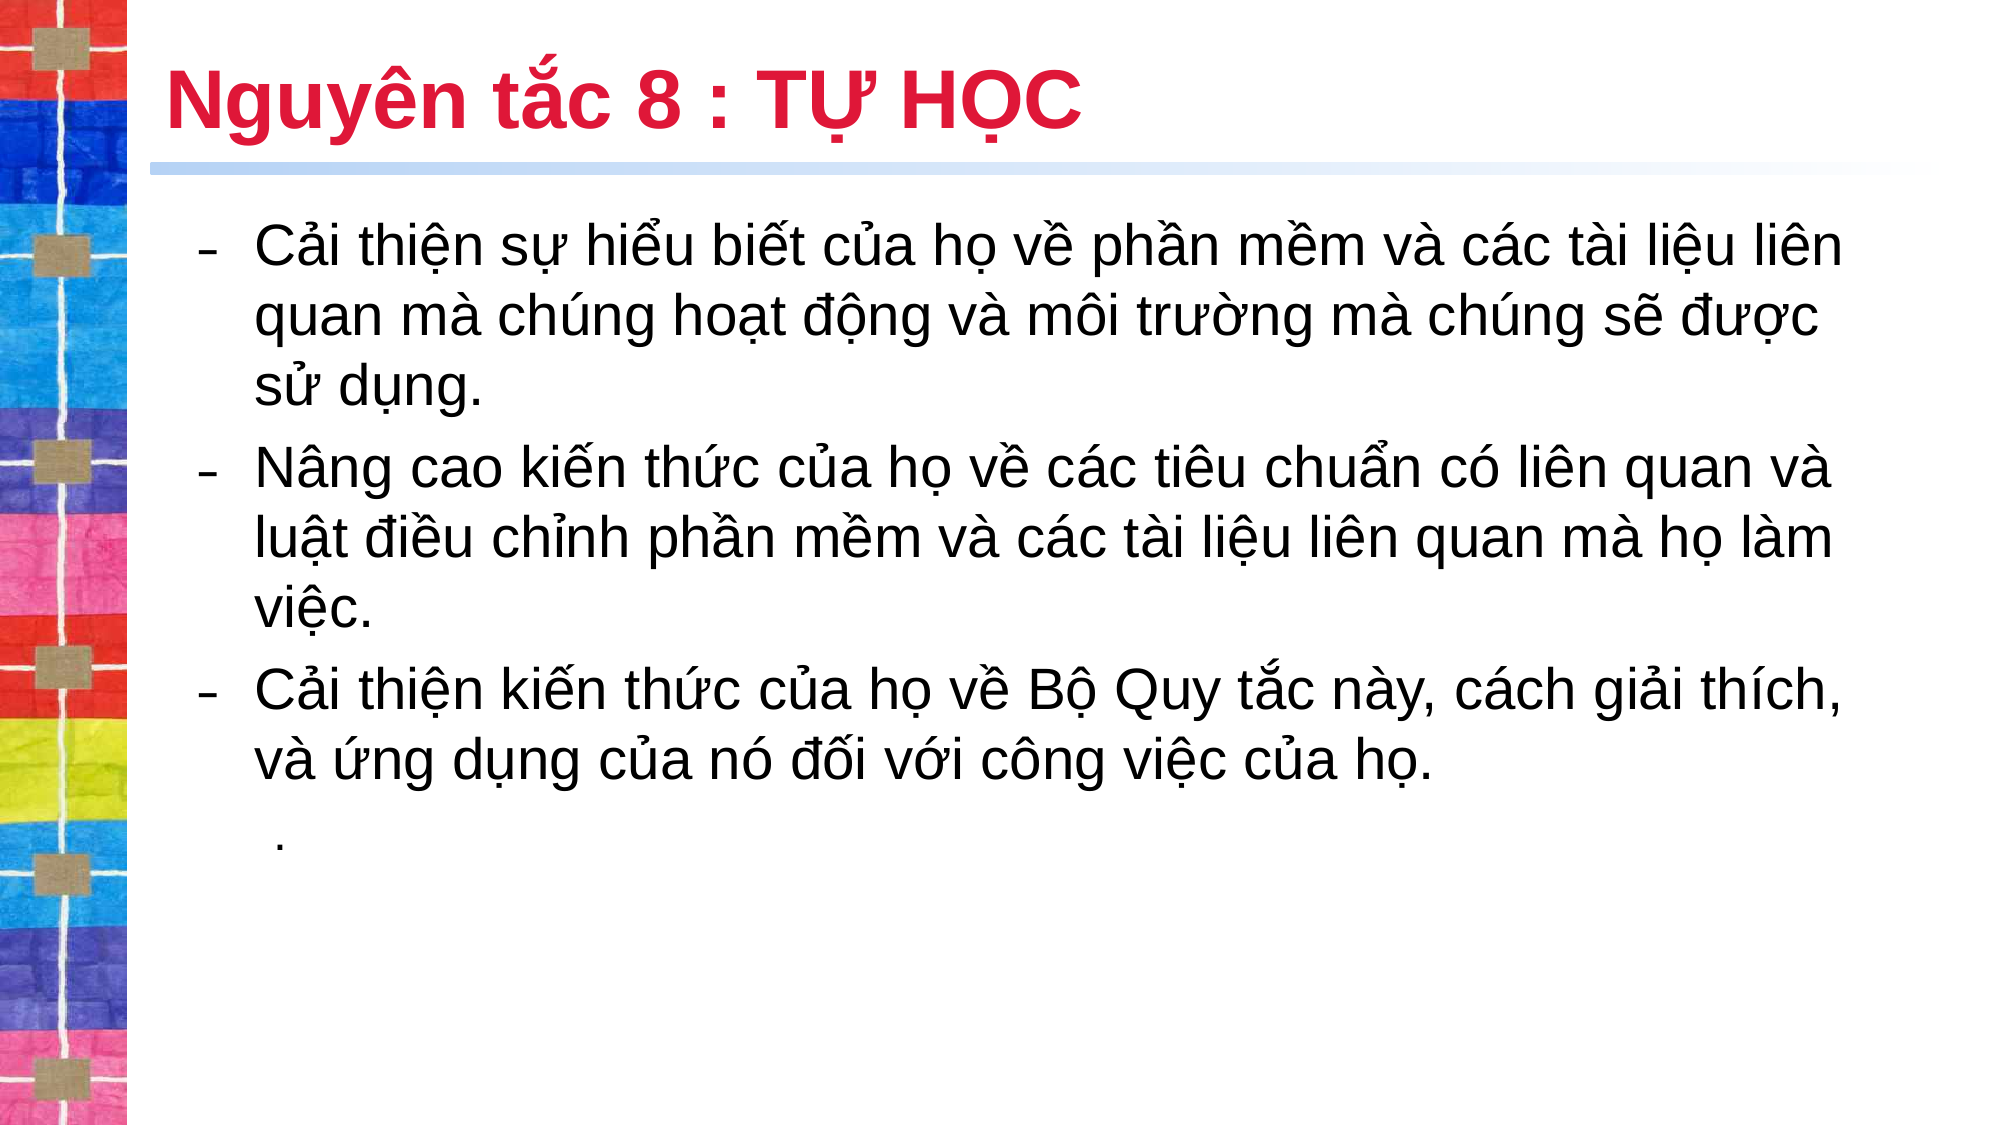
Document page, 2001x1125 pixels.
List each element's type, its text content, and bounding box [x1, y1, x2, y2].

title Nguyên tắc 8 : TỰ HỌC [150, 37, 1950, 175]
list Cải thiện sự hiểu biết của họ về phần mềm và các tài liệu liên quan mà chúng hoạt động và môi trường mà chúng sẽ được sử dụng. Nâng cao kiến ​​thức của họ về các tiêu chuẩn có liên quan và luật điều chỉnh phần mềm và các tài liệu liên quan mà họ làm việc. Cải thiện kiến ​​thức của họ về Bộ Quy tắc này, cách giải thích, và ứng dụng của nó đối với công việc của họ. . [183, 200, 1917, 1009]
picture [0, 0, 127, 1125]
